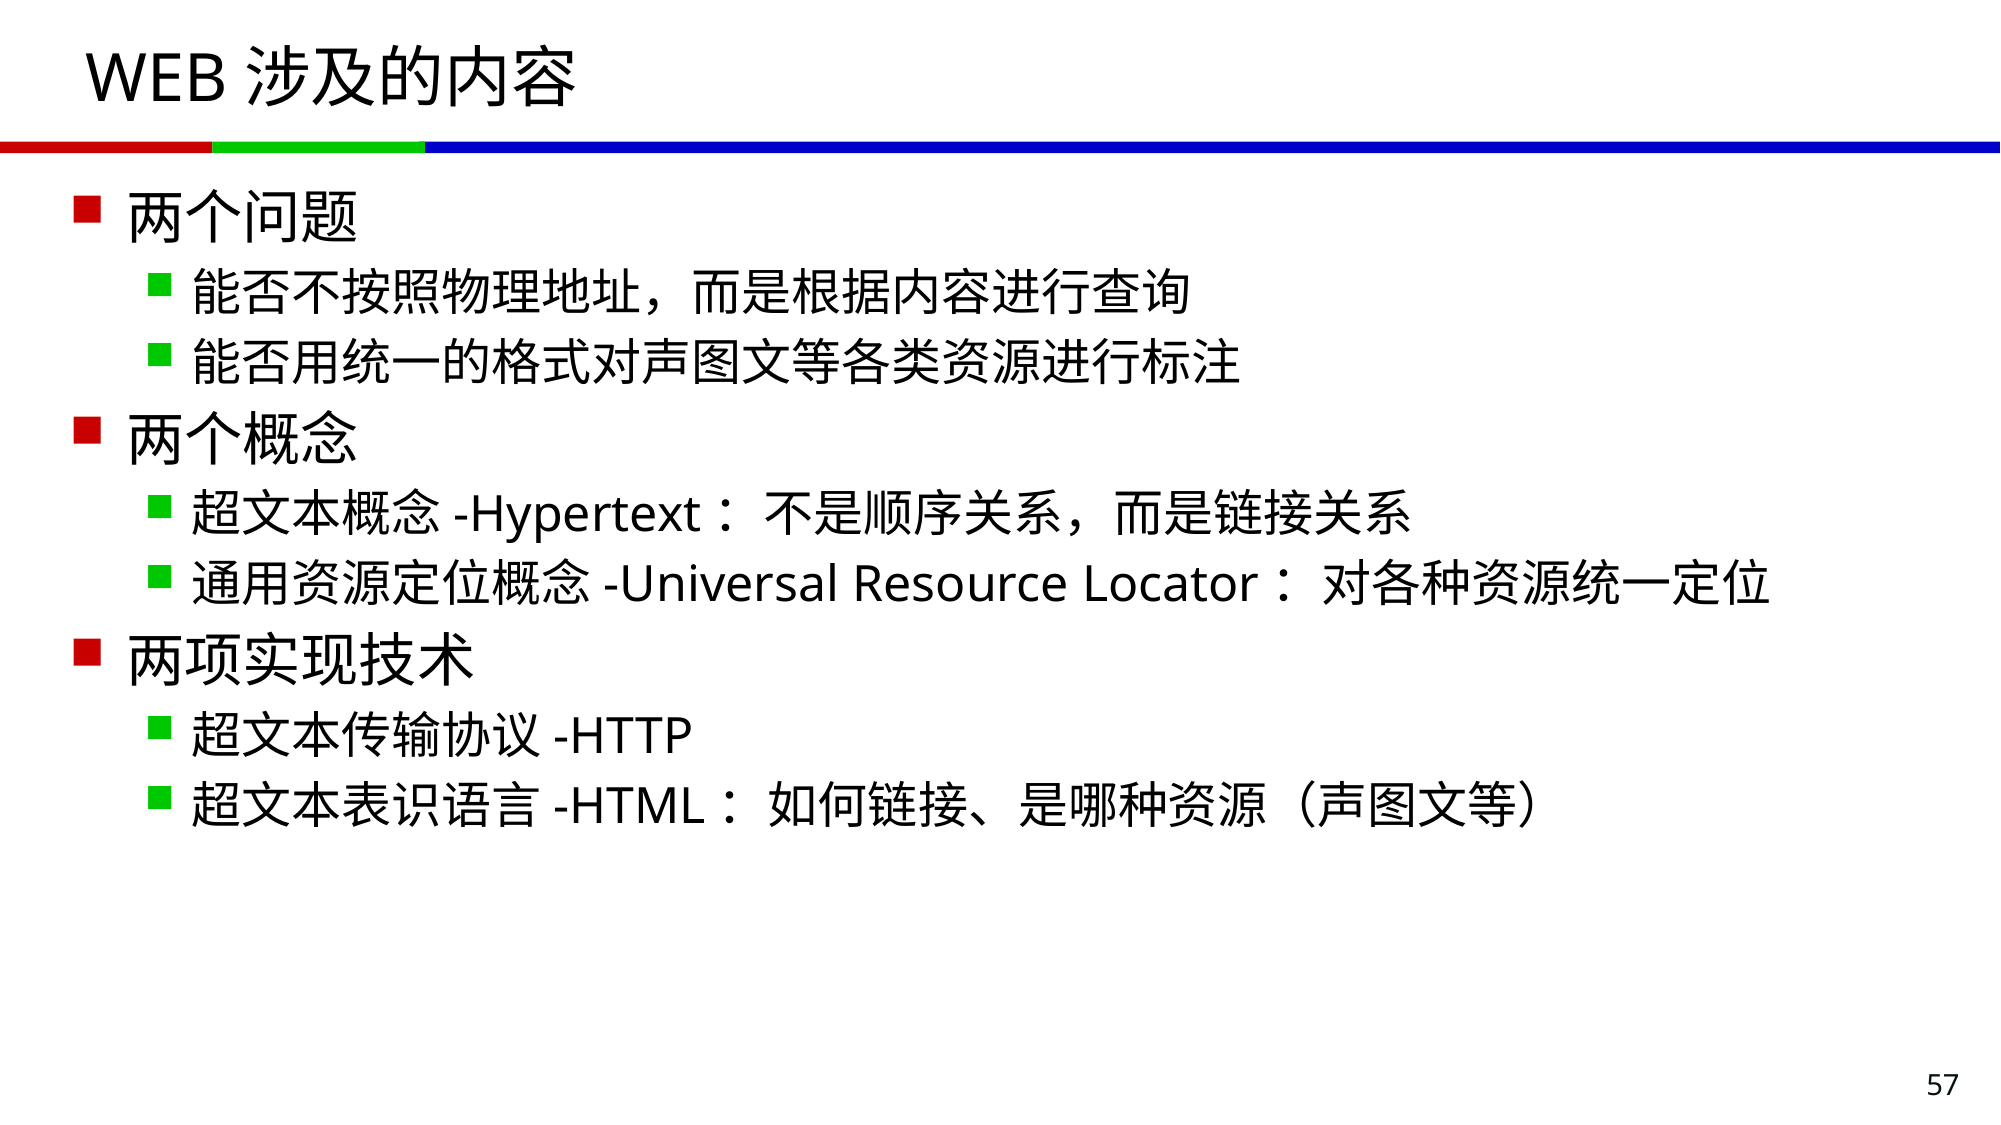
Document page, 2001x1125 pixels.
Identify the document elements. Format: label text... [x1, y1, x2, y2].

slide_number 57 [1779, 1058, 1975, 1100]
list 两个问题 能否不按照物理地址，而是根据内容进行查询 能否用统一的格式对声图文等各类资源进行标注 两个概念 超文本概念-Hypertext：不是顺序关系，而是链接关系 通用资源定位概念-Universal Resource Locator：对各种资源统一定位 两项实现技术 超文本传输协议-HTTP 超文本表识语言-HTML：如何链接、是哪种资源（声图文等） [54, 172, 1946, 1065]
title WEB涉及的内容 [70, 11, 1930, 138]
